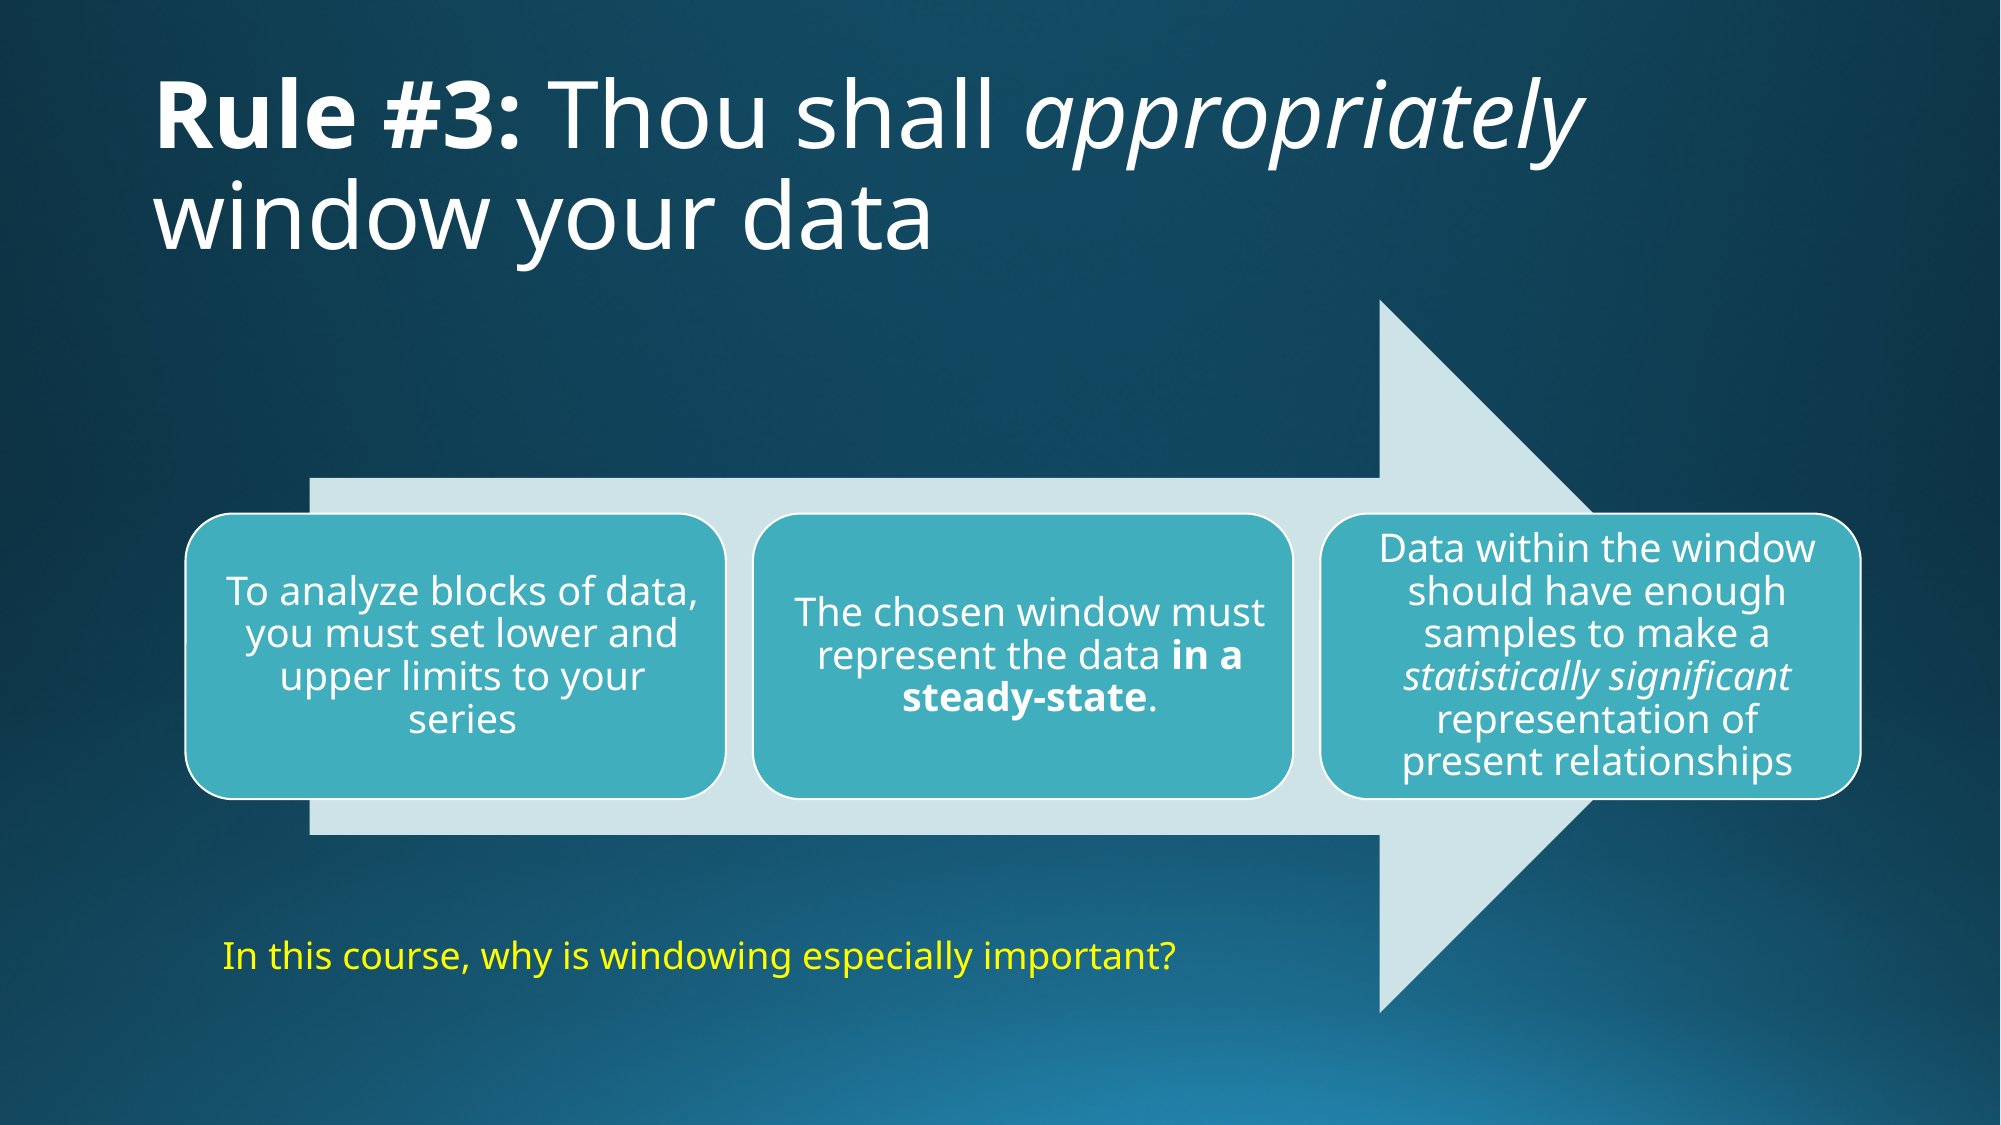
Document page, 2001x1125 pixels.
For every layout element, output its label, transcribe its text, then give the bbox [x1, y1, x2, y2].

title Rule #3: Thou shall appropriately window your data [137, 59, 1863, 278]
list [183, 299, 1863, 1014]
picture [0, 0, 2001, 1125]
